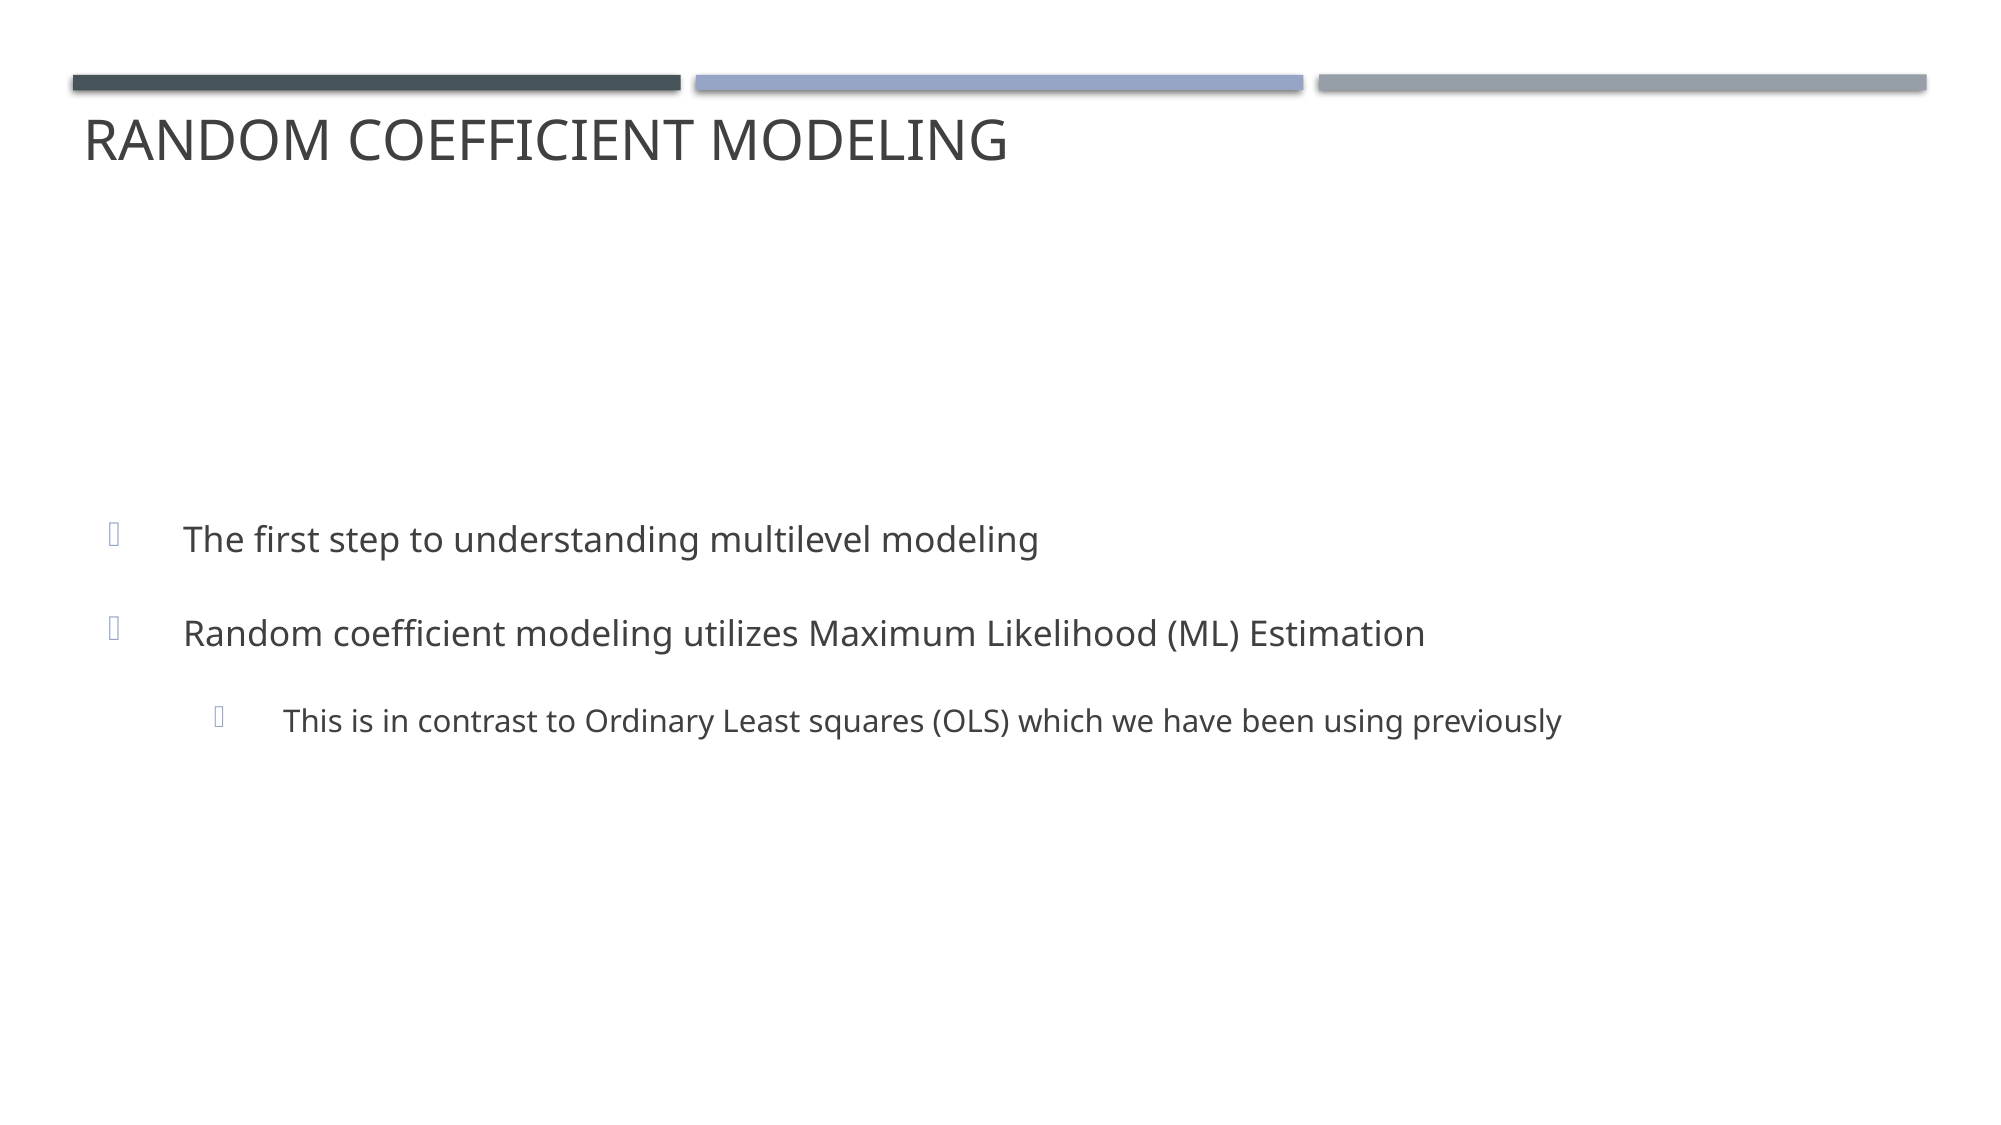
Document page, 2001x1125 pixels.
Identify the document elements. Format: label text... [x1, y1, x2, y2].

list The first step to understanding multilevel modeling Random coefficient modeling utilizes Maximum Likelihood (ML) Estimation This is in contrast to Ordinary Least squares (OLS) which we have been using previously [68, 252, 1932, 1000]
title Random coefficient modeling [68, 97, 1932, 223]
